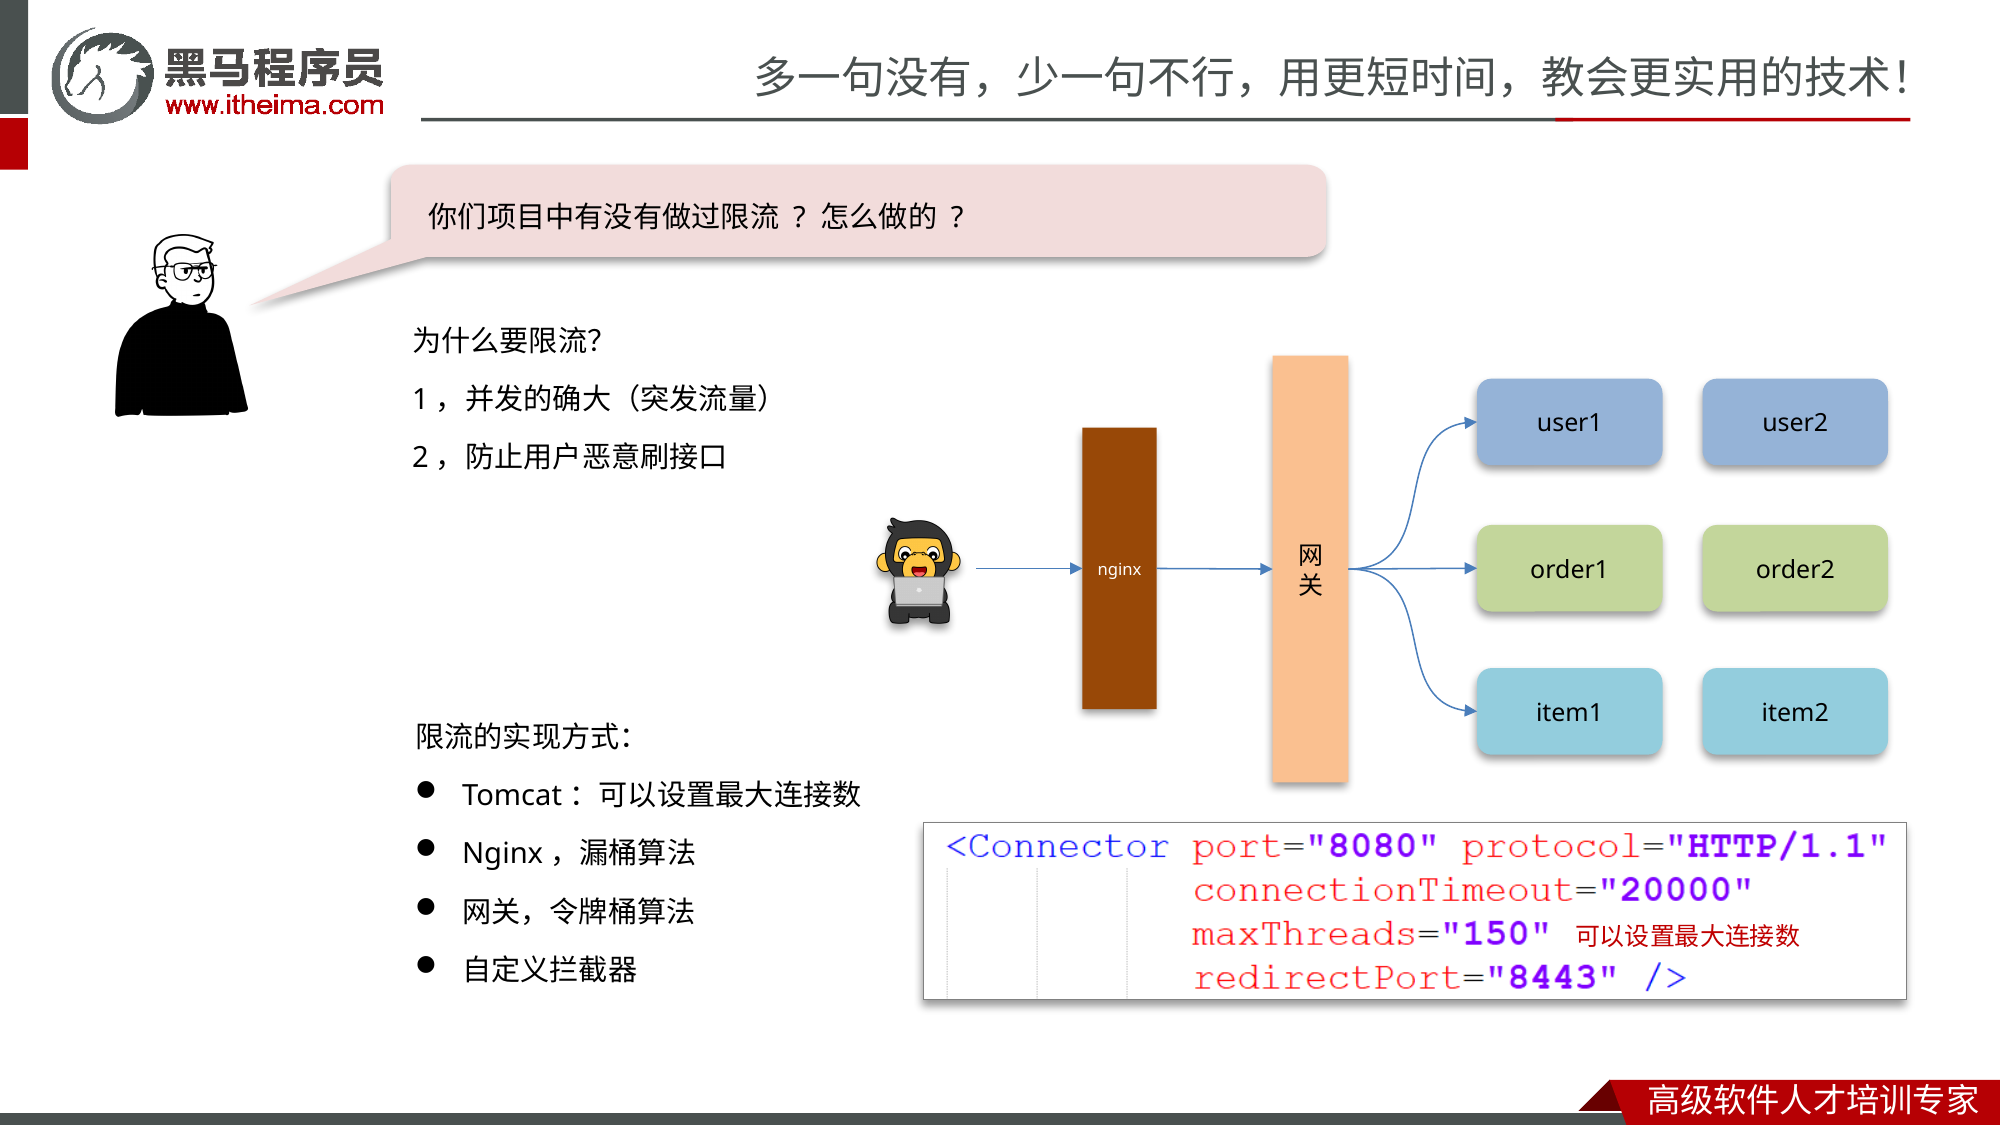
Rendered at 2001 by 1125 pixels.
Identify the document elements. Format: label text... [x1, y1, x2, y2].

picture [110, 228, 253, 421]
picture [922, 822, 1907, 1000]
text_box item2 [1700, 665, 1891, 757]
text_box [248, 164, 1491, 306]
text_box 为什么要限流？ 1，并发的确大（突发流量） 2，防止用户恶意刷接口 [397, 314, 1006, 486]
text_box user2 [1700, 376, 1891, 468]
text_box 限流的实现方式： Tomcat：可以设置最大连接数 Nginx，漏桶算法 网关，令牌桶算法 自定义拦截器 [400, 693, 925, 1063]
picture [50, 26, 384, 125]
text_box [859, 355, 1663, 783]
text_box order2 [1700, 522, 1891, 614]
